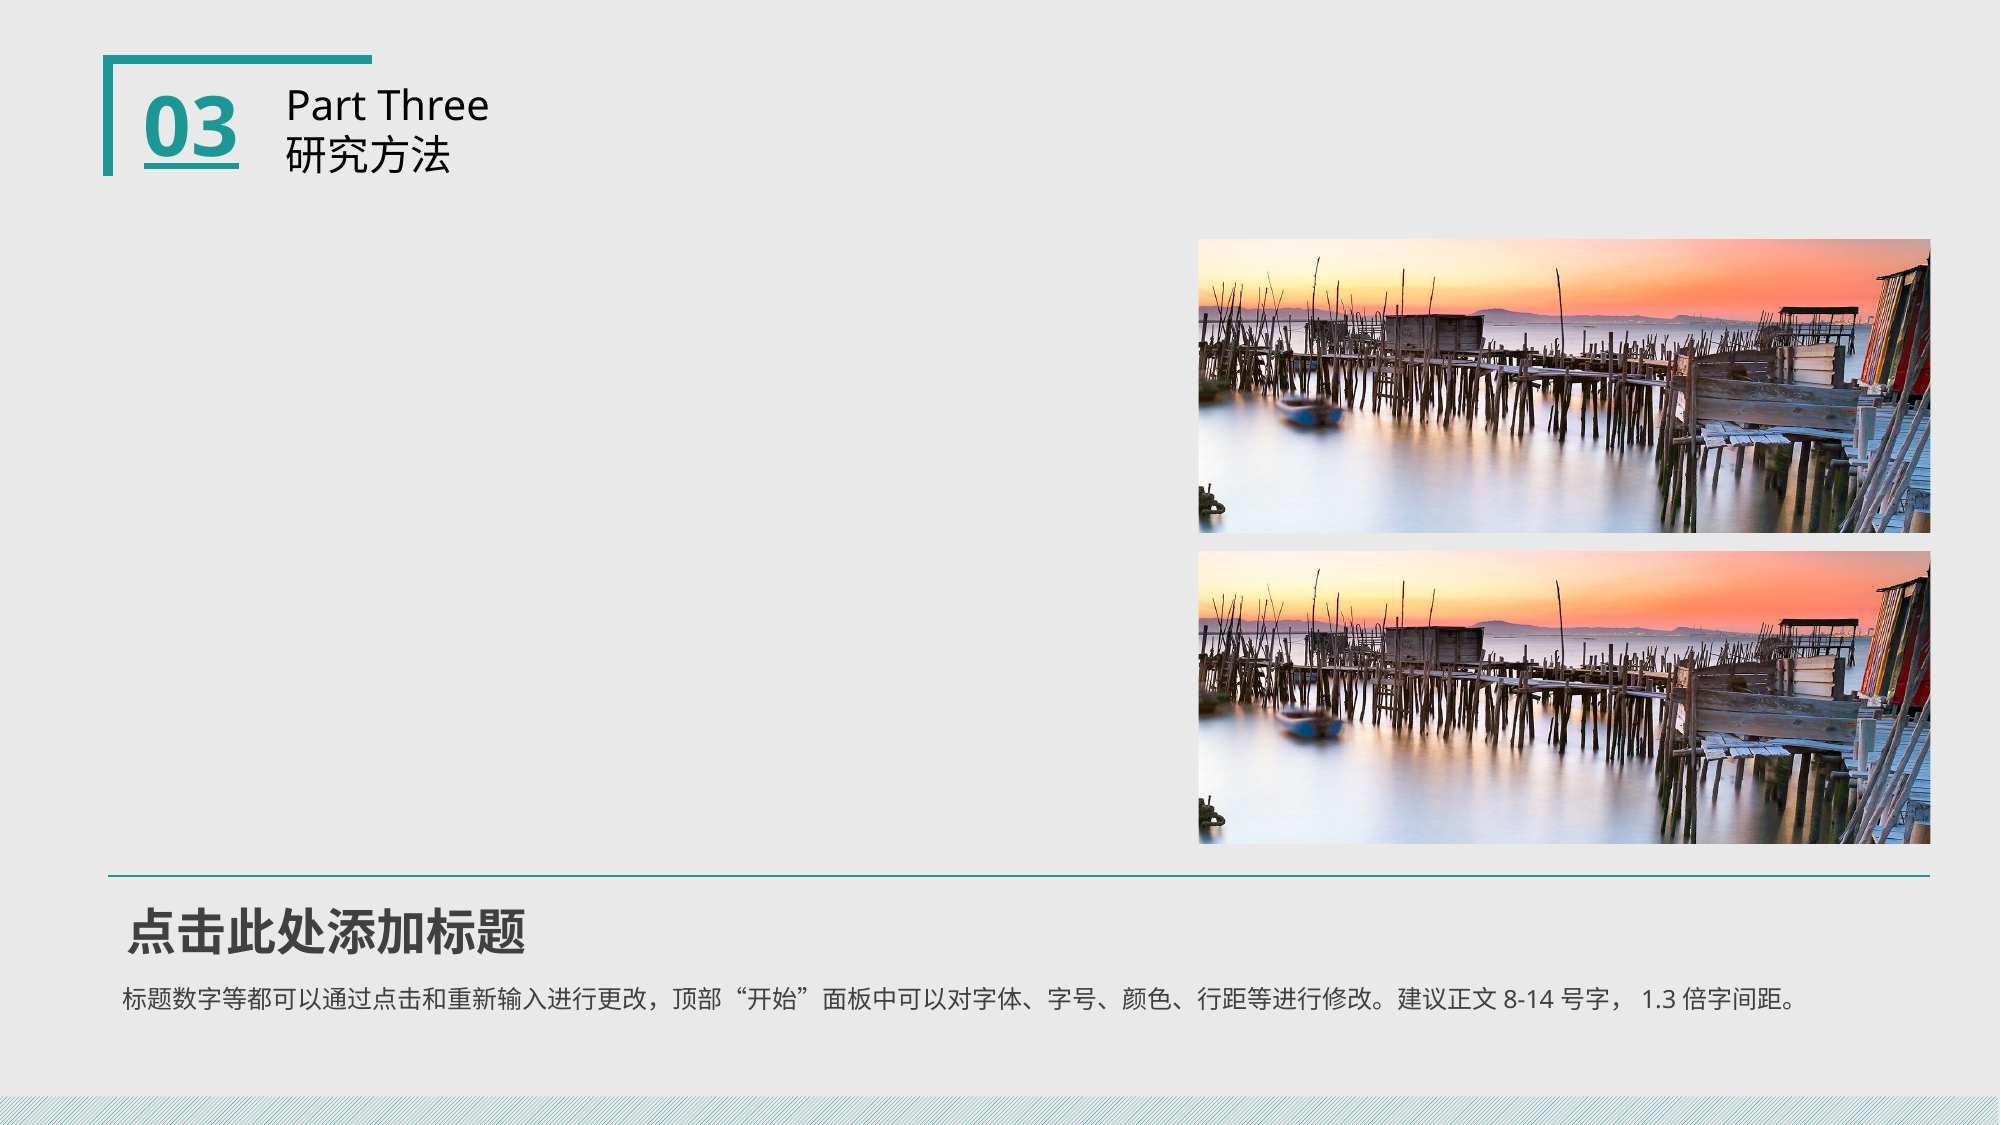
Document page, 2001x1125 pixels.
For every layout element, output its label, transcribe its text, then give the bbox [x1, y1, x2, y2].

text_box 03 [128, 66, 271, 181]
picture [1198, 239, 1931, 533]
picture [1198, 551, 1931, 844]
text_box 标题数字等都可以通过点击和重新输入进行更改，顶部“开始”面板中可以对字体、字号、颜色、行距等进行修改。建议正文8-14号字，1.3倍字间距。 [107, 967, 1931, 1021]
text_box Part Three 研究方法 [270, 71, 631, 186]
text_box 点击此处添加标题 [111, 893, 542, 967]
